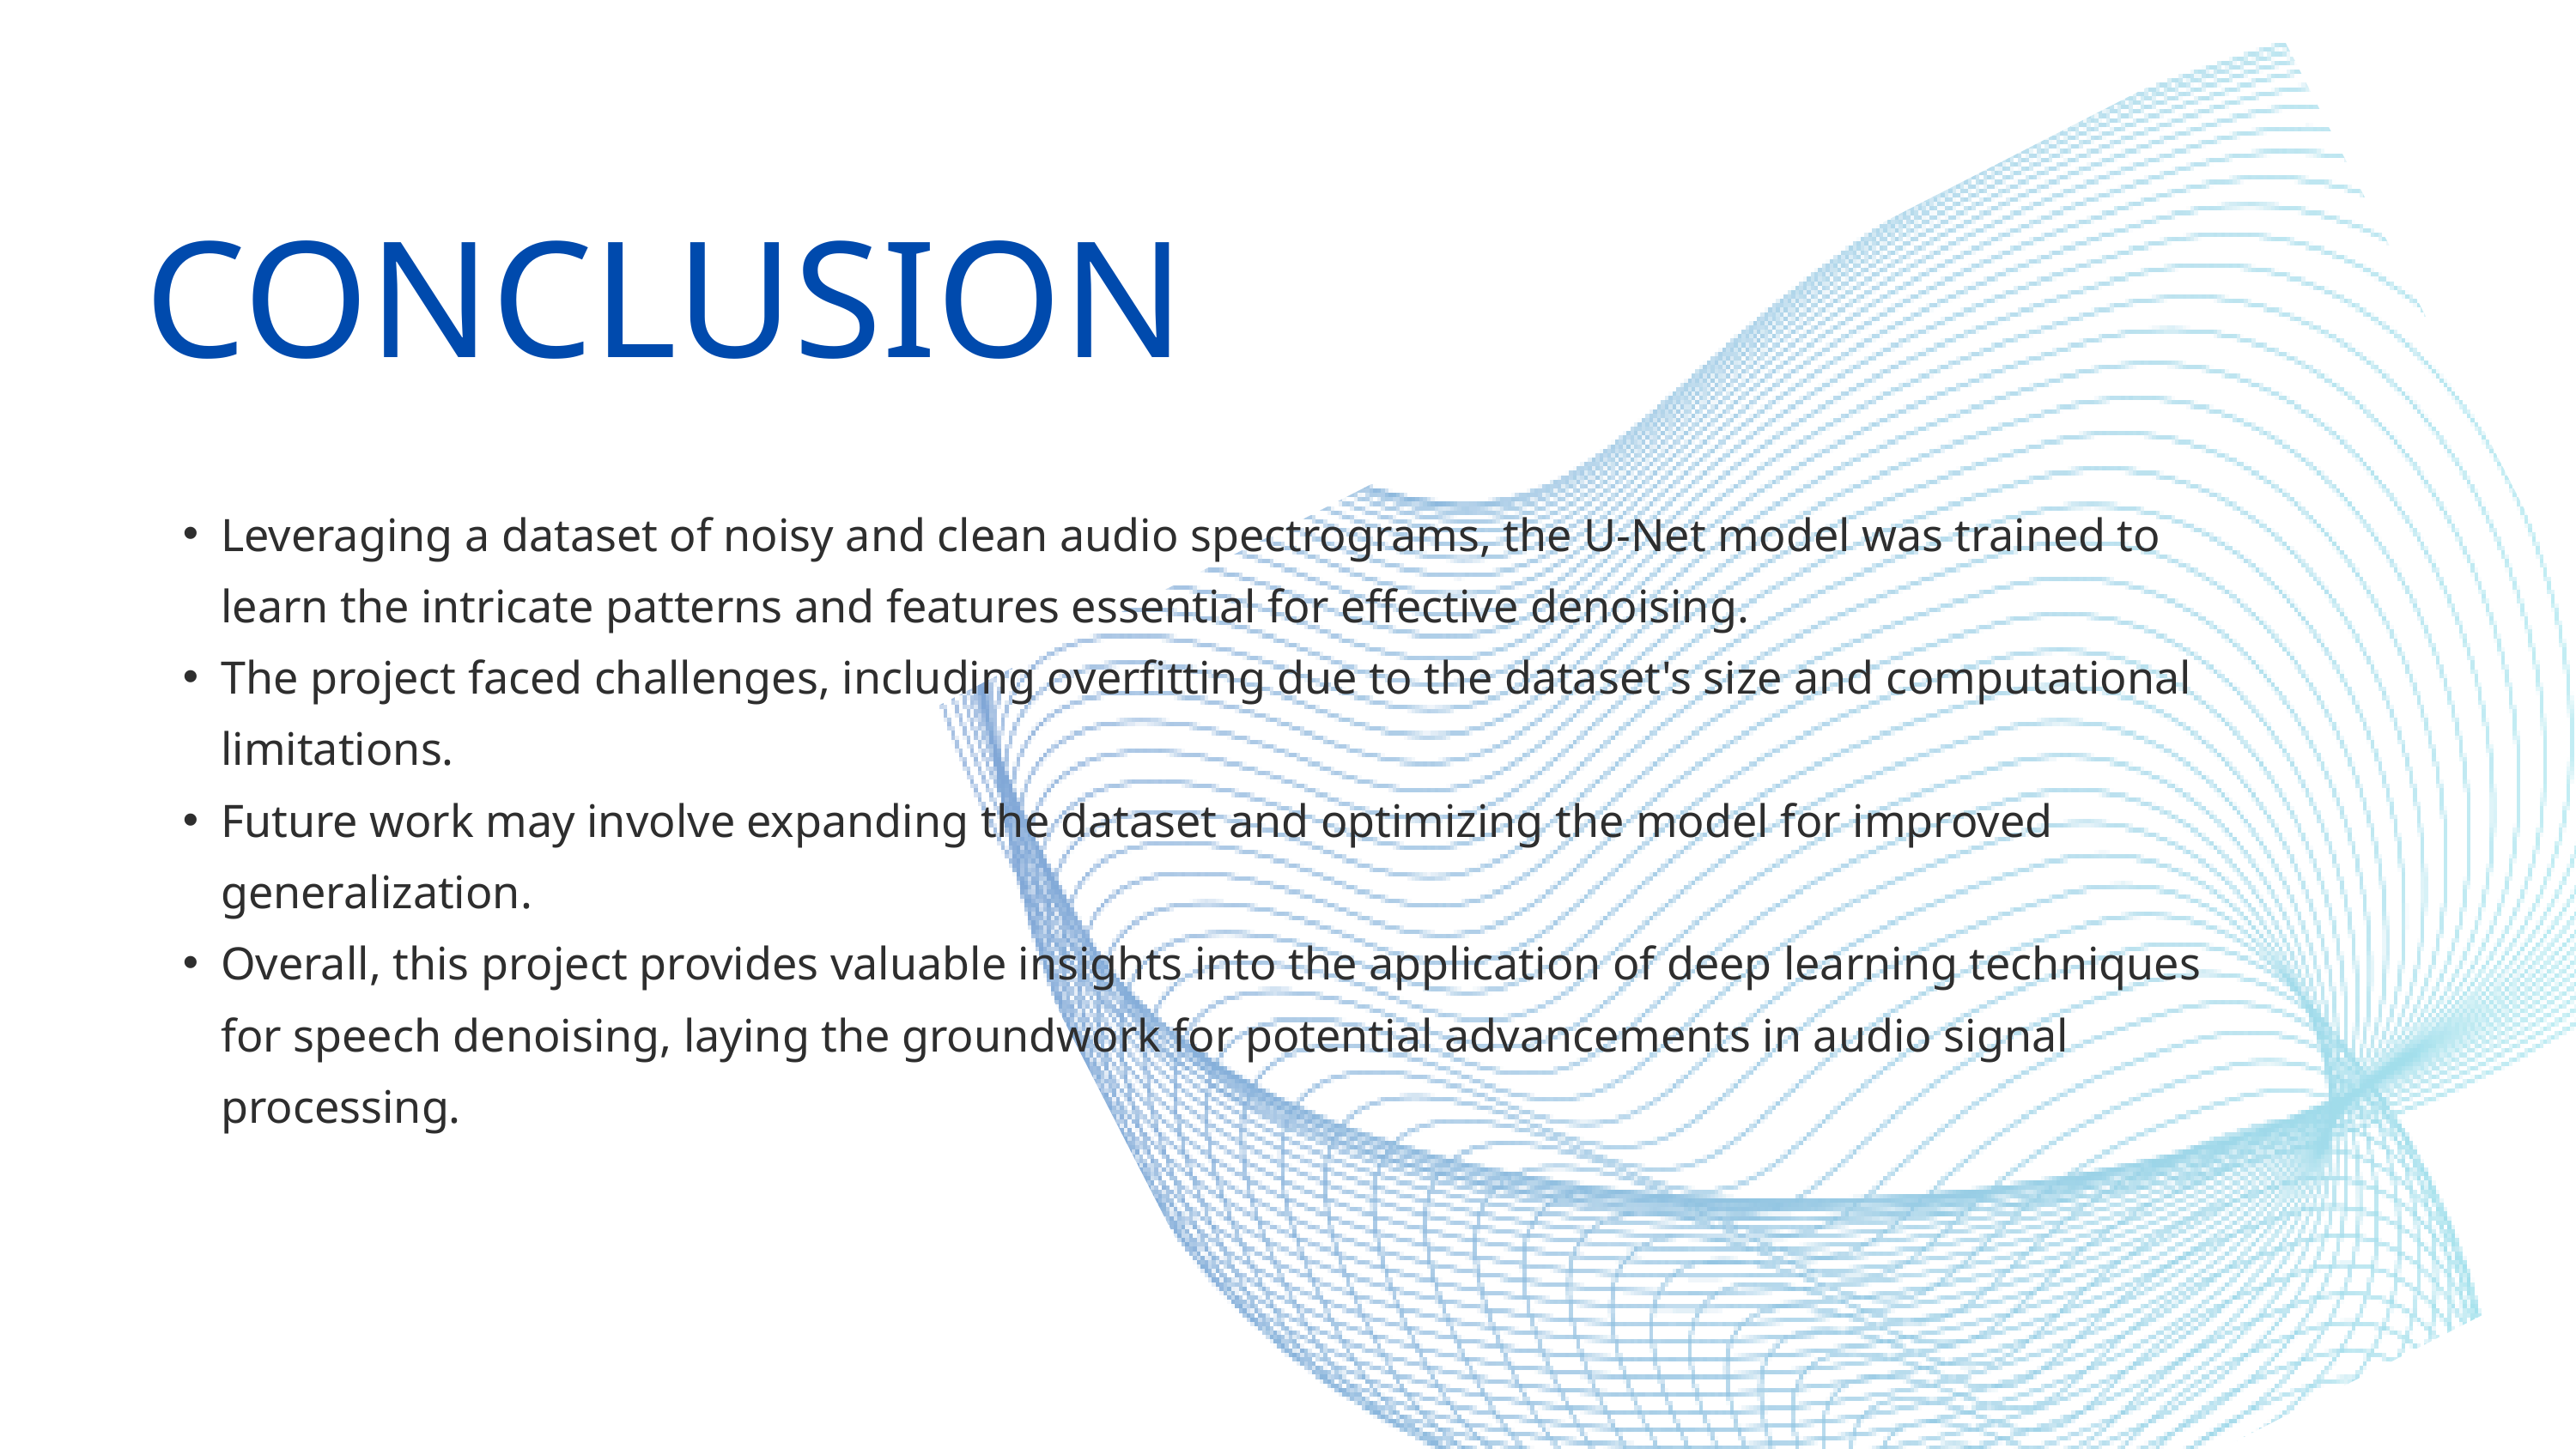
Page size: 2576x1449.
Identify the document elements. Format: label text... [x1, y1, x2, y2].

text_box CONCLUSION [144, 228, 1742, 391]
text_box [1121, 21, 2576, 1449]
text_box Leveraging a dataset of noisy and clean audio spectrograms, the U-Net model was trained to learn the intricate patterns and features essential for effective denoising. The project faced challenges, including overfitting due to the dataset's size and computational limitations. Future work may involve expanding the dataset and optimizing the model for improved generalization. Overall, this project provides valuable insights into the application of deep learning techniques for speech denoising, laying the groundwork for potential advancements in audio signal processing. [144, 488, 2261, 1132]
